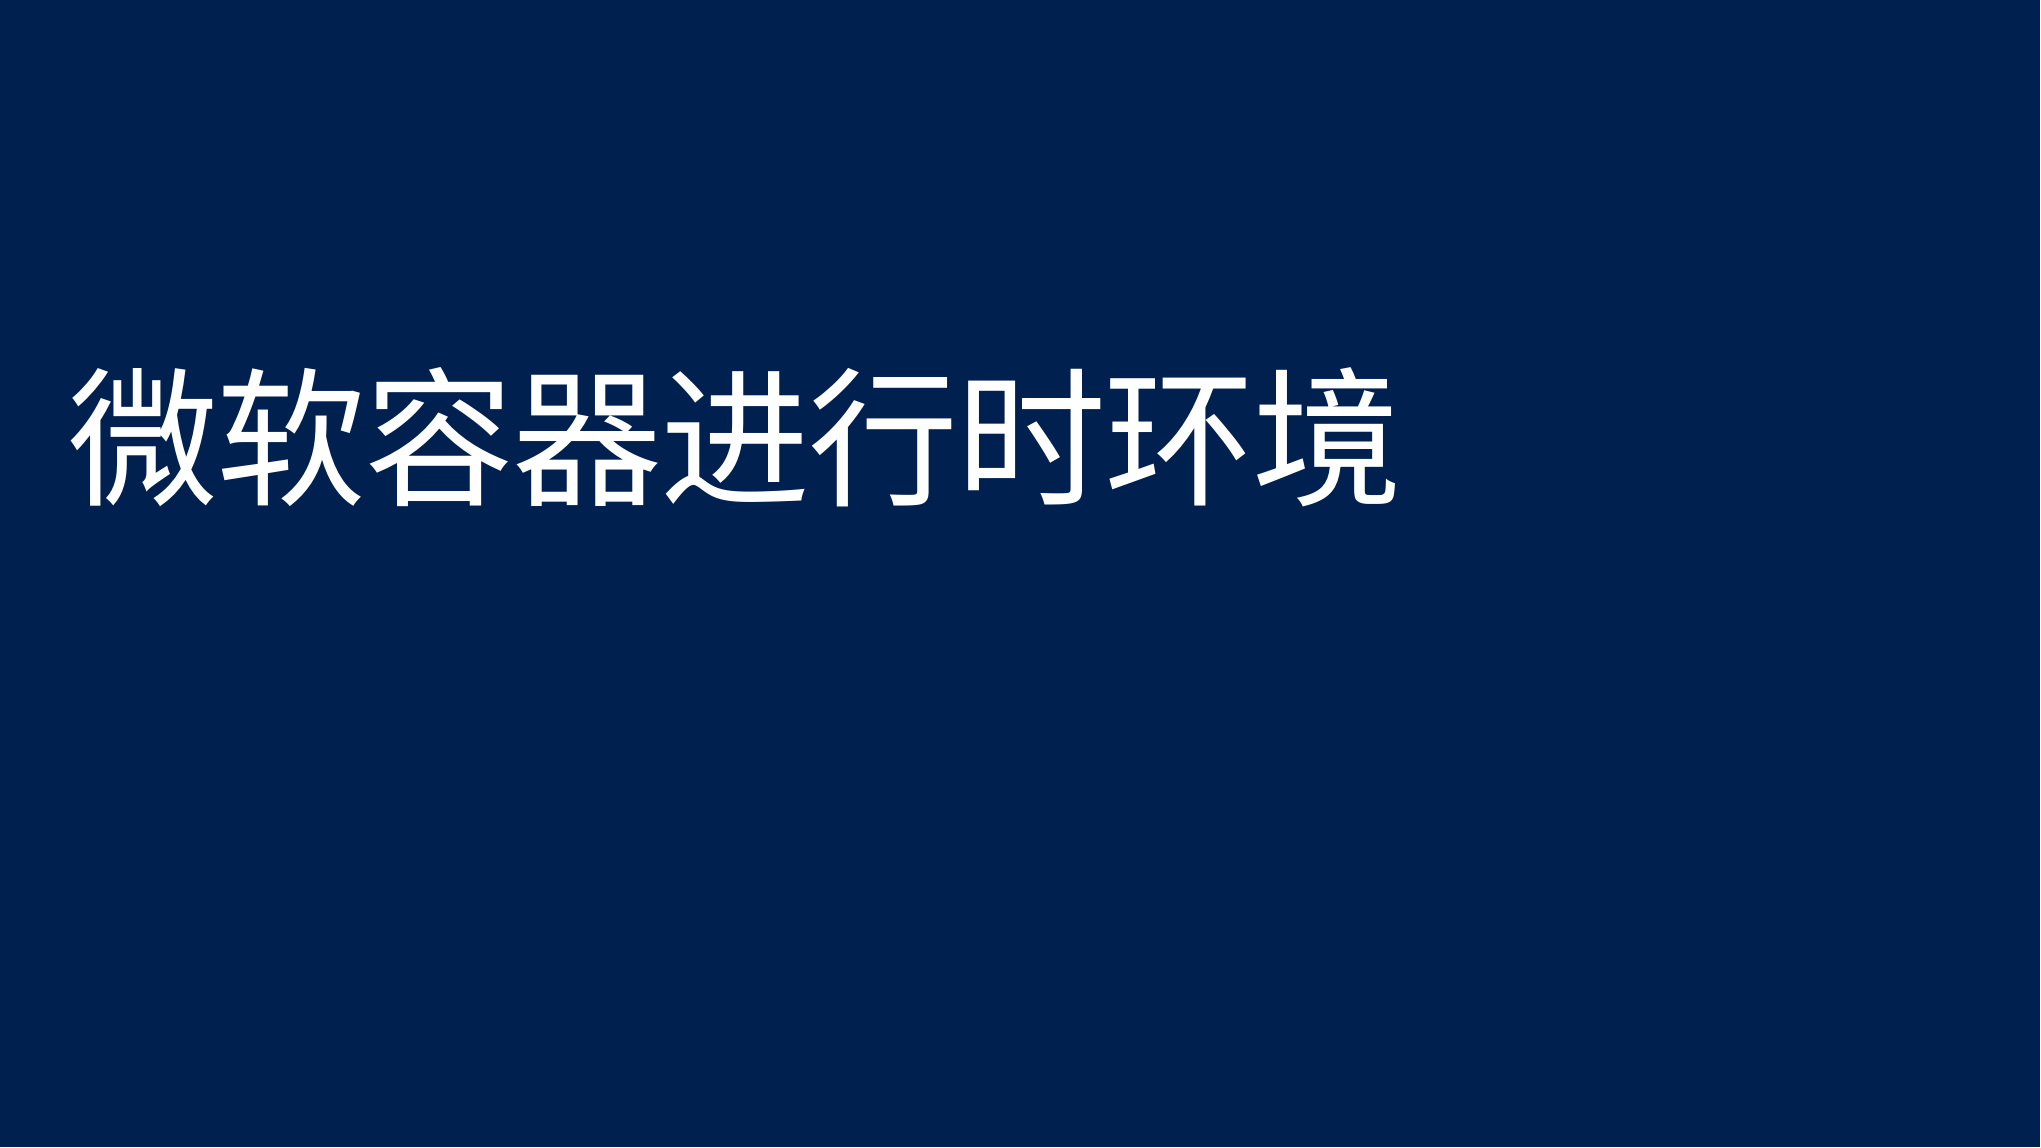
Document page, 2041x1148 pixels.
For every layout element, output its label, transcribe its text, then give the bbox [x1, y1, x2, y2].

title 微软容器进行时环境 [45, 348, 1996, 543]
